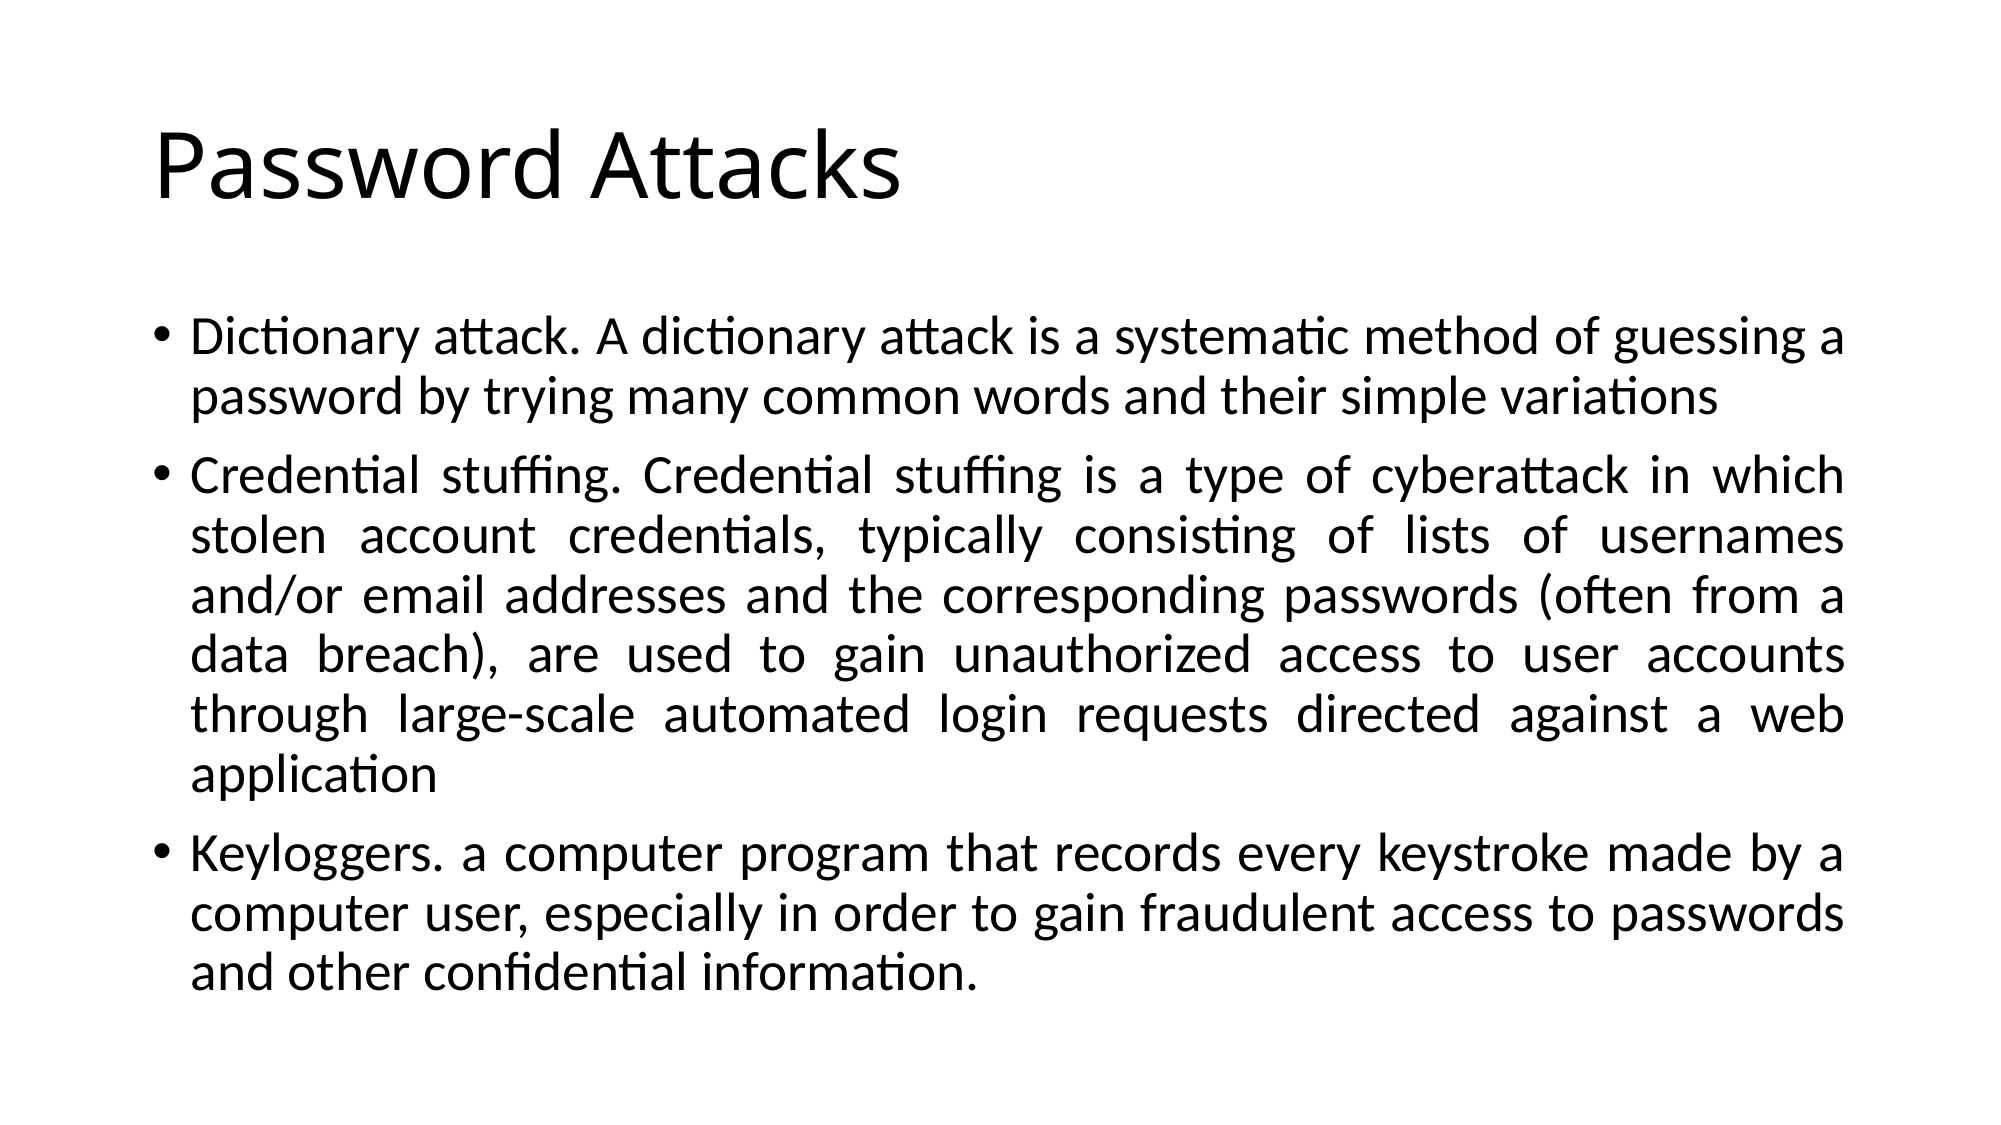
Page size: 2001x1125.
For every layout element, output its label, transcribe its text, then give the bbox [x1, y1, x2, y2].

title Password Attacks [137, 59, 1863, 278]
list Dictionary attack. A dictionary attack is a systematic method of guessing a password by trying many common words and their simple variations Credential stuffing. Credential stuffing is a type of cyberattack in which stolen account credentials, typically consisting of lists of usernames and/or email addresses and the corresponding passwords (often from a data breach), are used to gain unauthorized access to user accounts through large-scale automated login requests directed against a web application Keyloggers. a computer program that records every keystroke made by a computer user, especially in order to gain fraudulent access to passwords and other confidential information. [137, 299, 1863, 1014]
